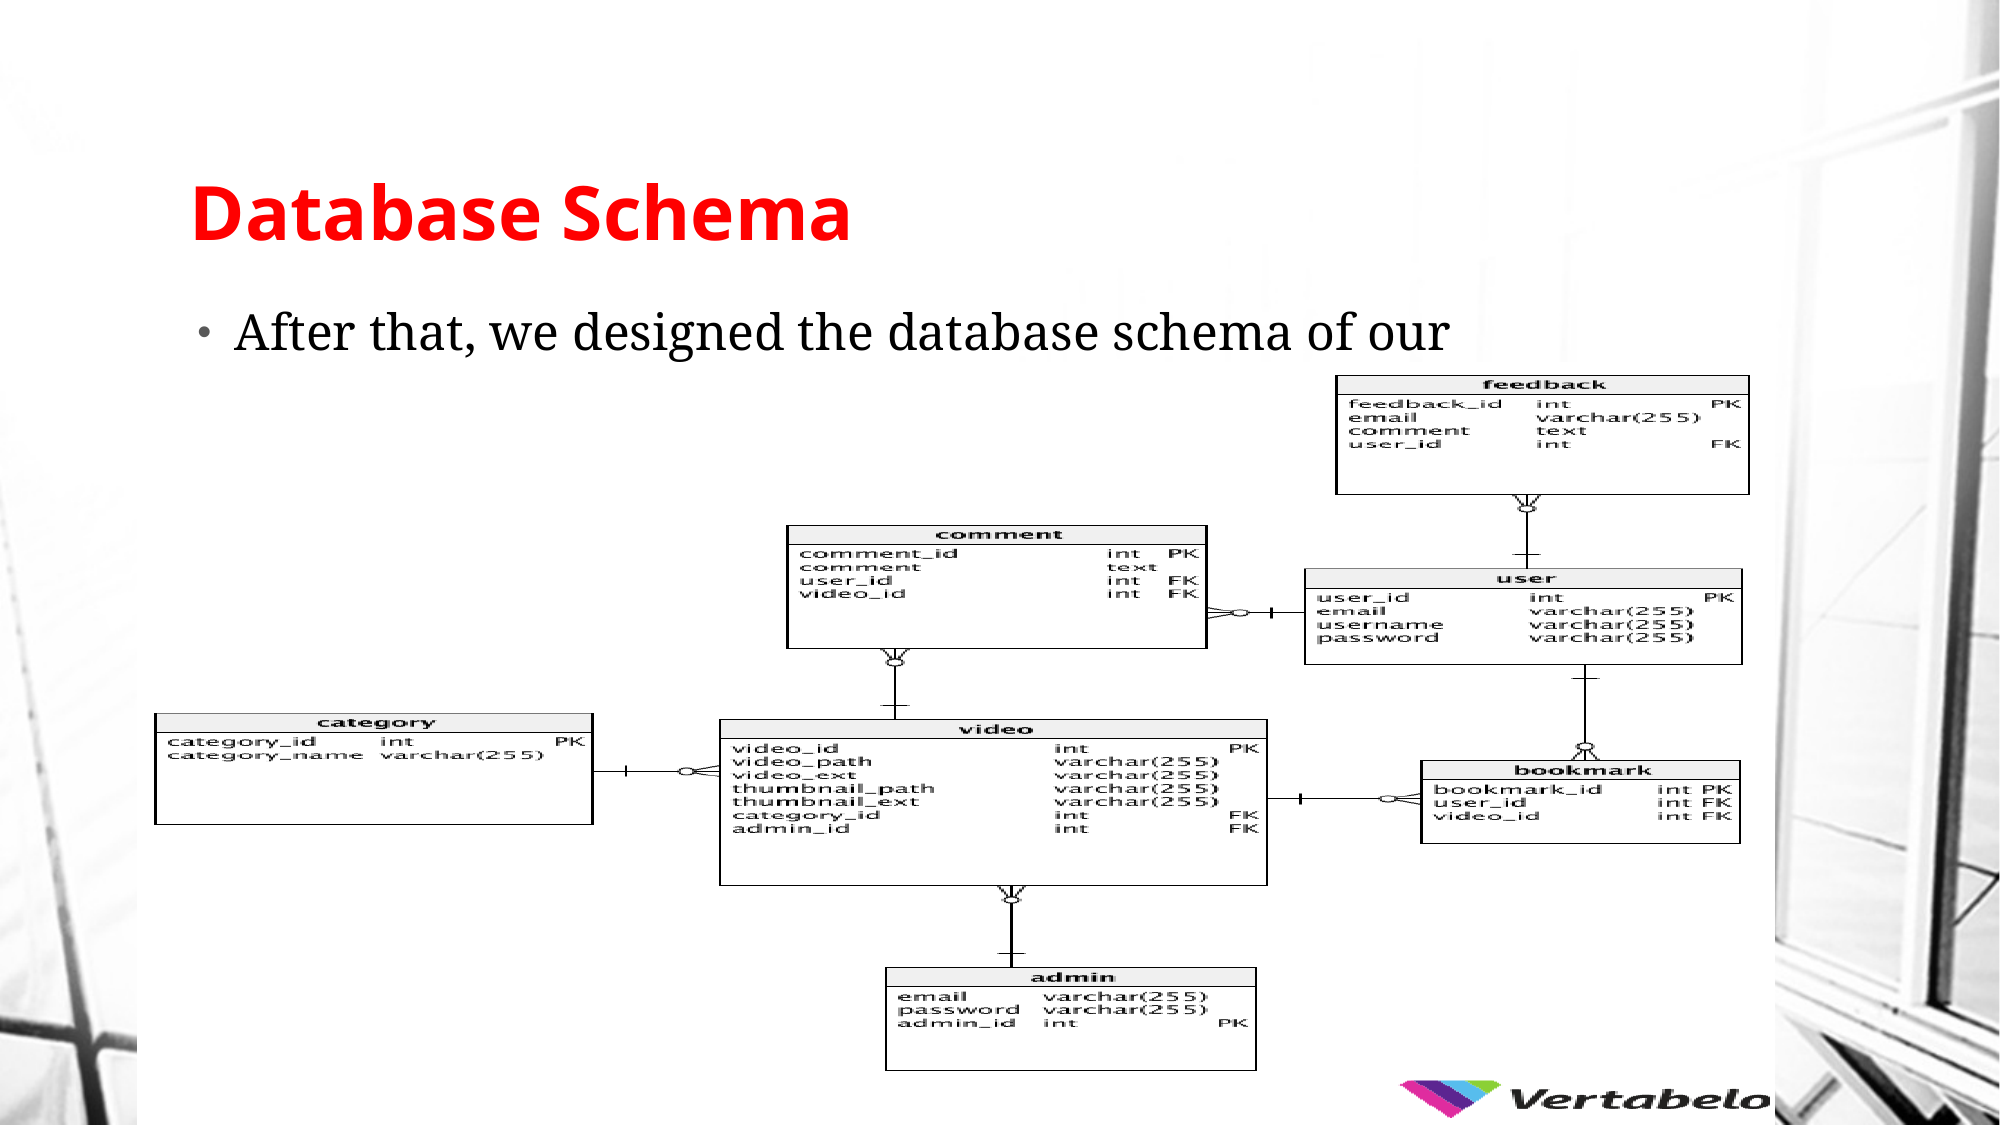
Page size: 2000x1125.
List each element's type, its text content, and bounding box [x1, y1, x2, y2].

picture [0, 0, 2000, 1125]
title Database Schema [174, 87, 1600, 263]
list After that, we designed the database schema of our website [174, 299, 1600, 362]
